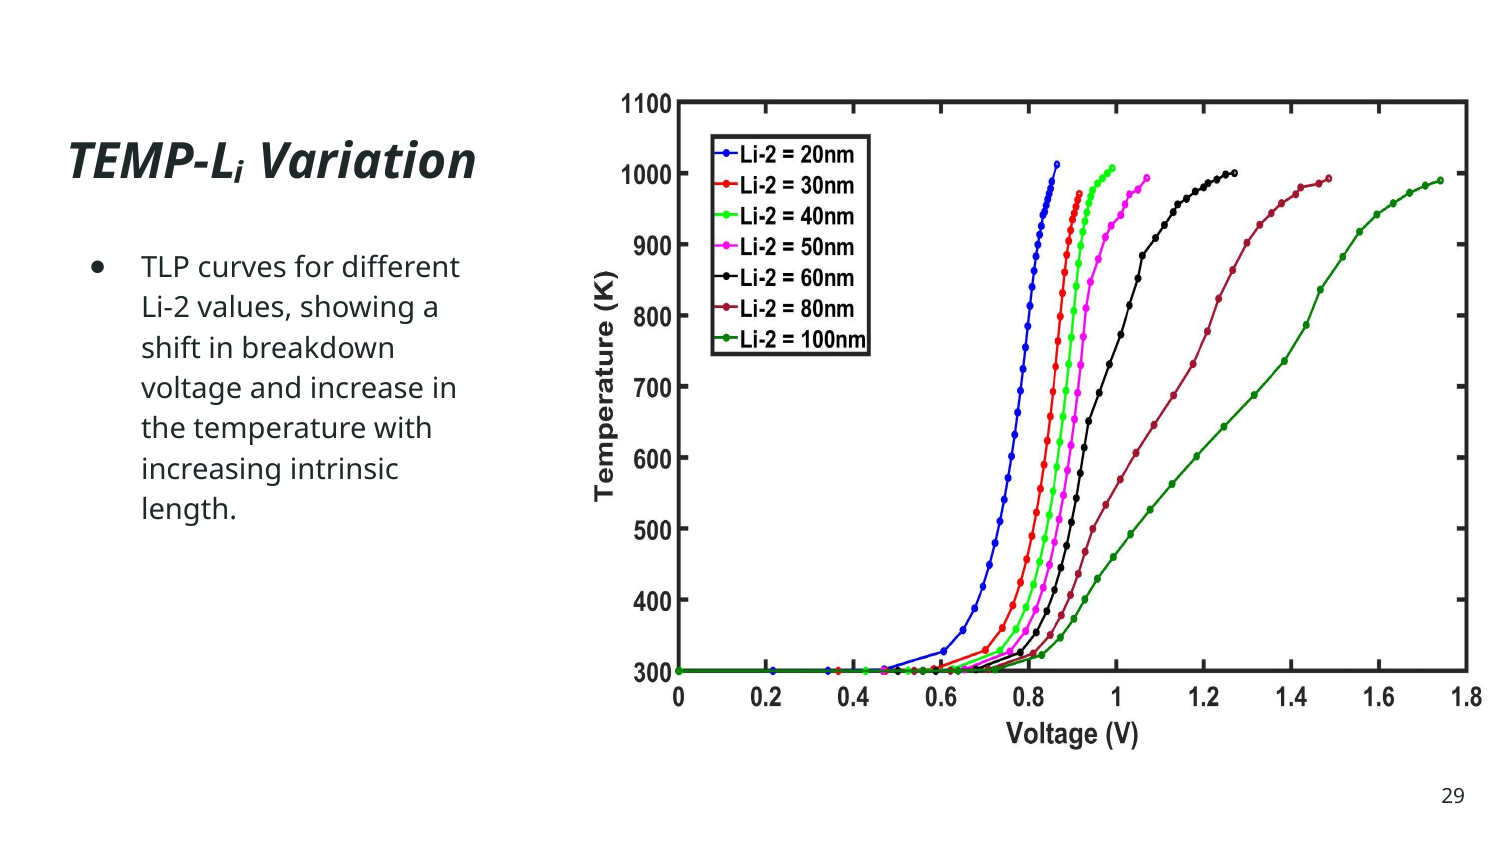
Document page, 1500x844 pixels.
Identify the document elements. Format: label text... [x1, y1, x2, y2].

title TEMP-Lᵢ Variation [51, 79, 512, 204]
slide_number 29 [1389, 764, 1480, 830]
list TLP curves for different Li-2 values, showing a shift in breakdown voltage and increase in the temperature with increasing intrinsic length. [51, 227, 512, 750]
picture [545, 48, 1500, 750]
